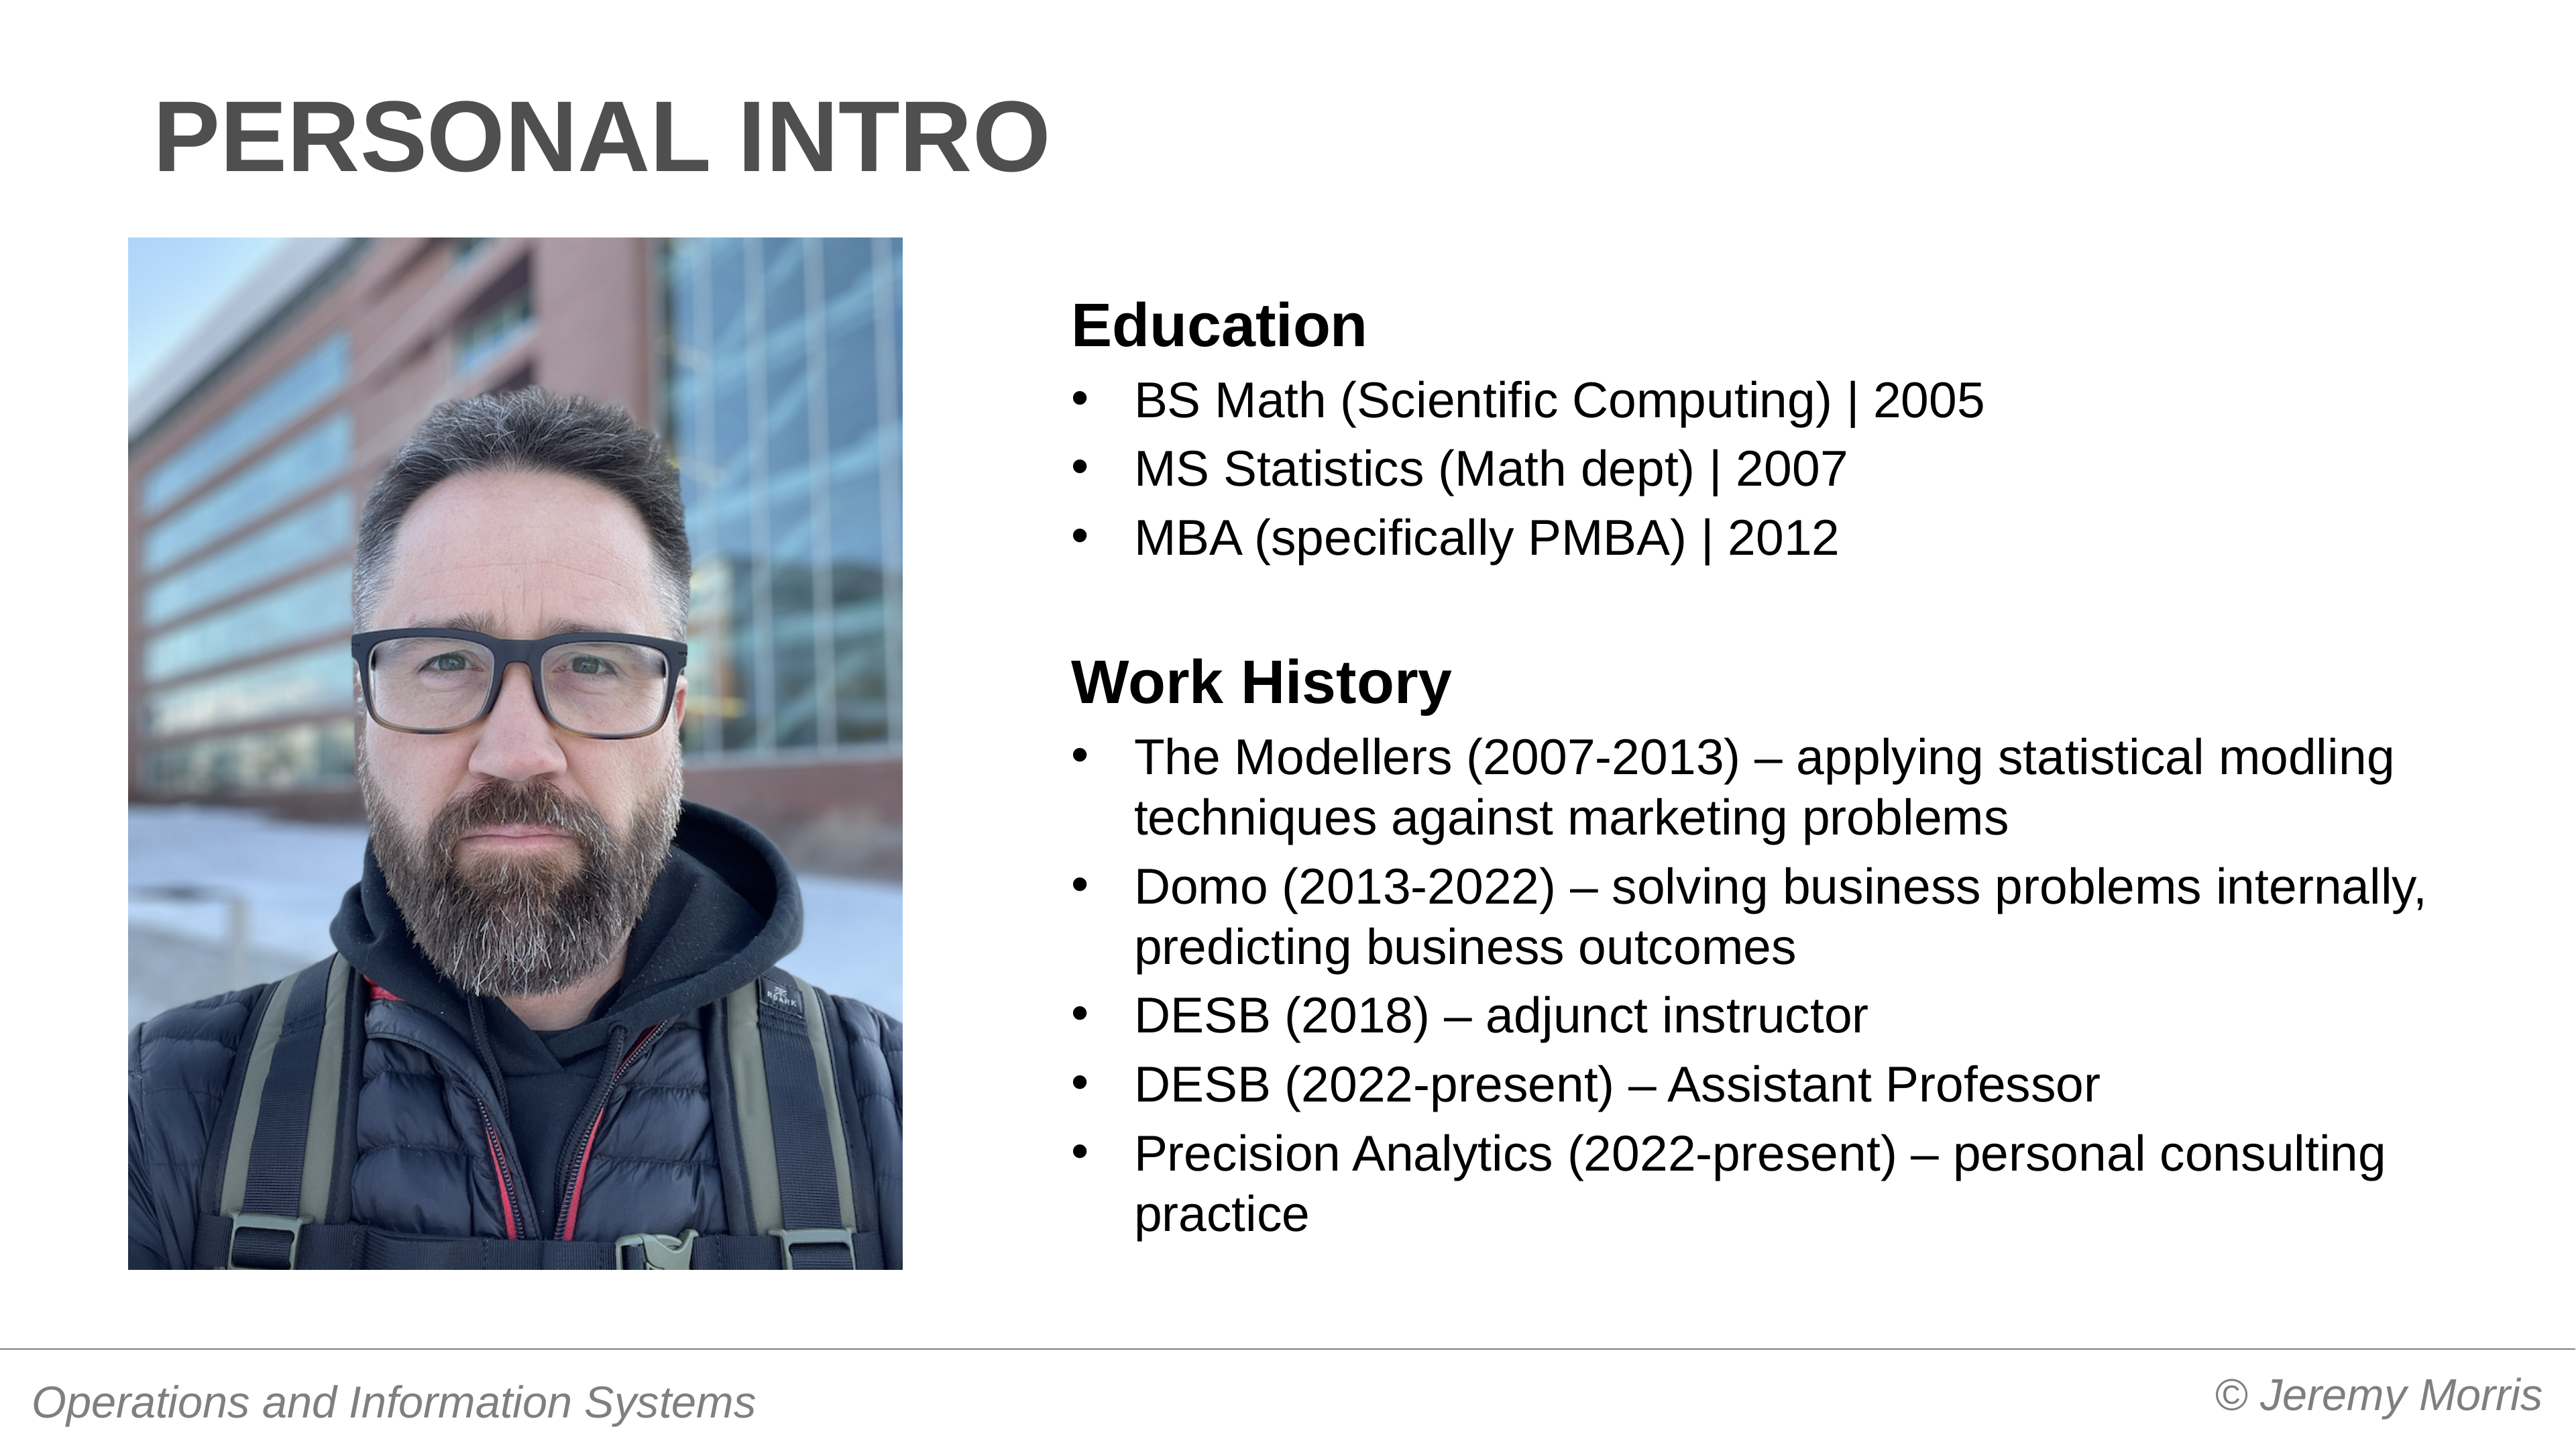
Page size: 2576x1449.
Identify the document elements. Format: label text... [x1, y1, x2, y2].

title Personal intro [128, 53, 2447, 204]
text_box Education BS Math (Scientific Computing) | 2005 MS Statistics (Math dept) | 2007 MBA (specifically PMBA) | 2012 Work History The Modellers (2007-2013) – applying statistical modling techniques against marketing problems Domo (2013-2022) – solving business problems internally, predicting business outcomes DESB (2018) – adjunct instructor DESB (2022-present) – Assistant Professor Precision Analytics (2022-present) – personal consulting practice [1061, 280, 2478, 1246]
picture [128, 237, 903, 1270]
